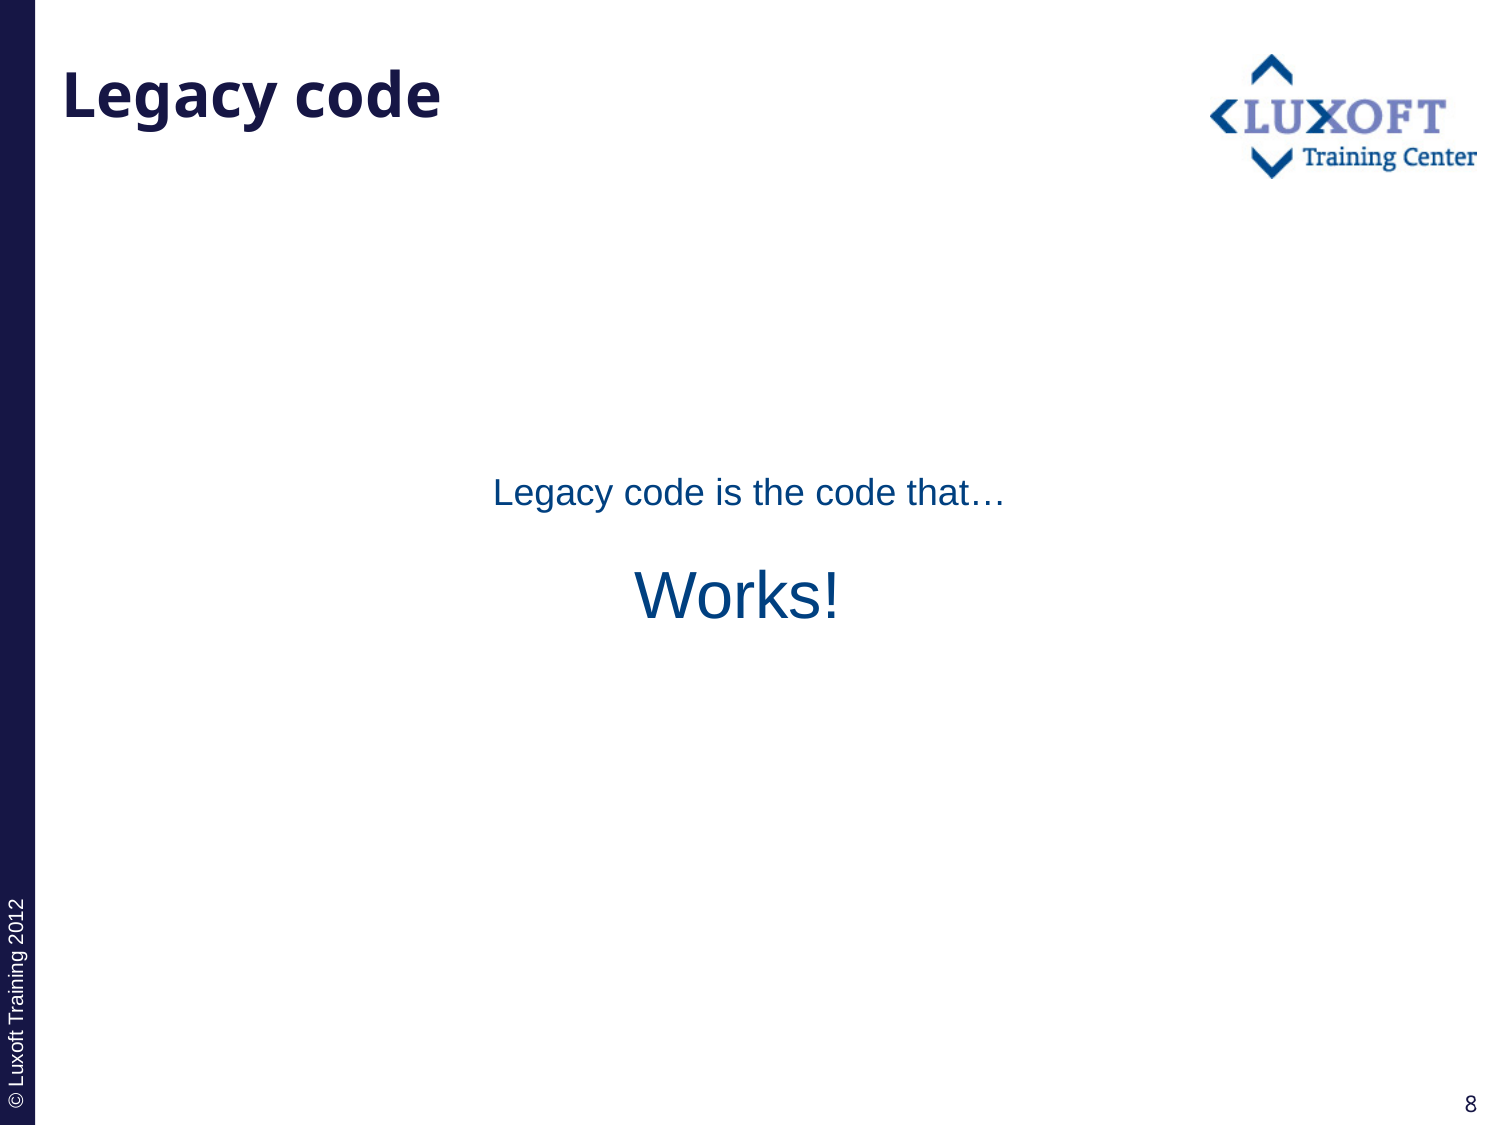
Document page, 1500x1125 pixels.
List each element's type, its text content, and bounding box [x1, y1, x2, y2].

text_box Works! [473, 532, 1003, 652]
picture [1210, 54, 1477, 179]
text_box Legacy code is the code that… [222, 448, 1278, 532]
title Legacy code [46, 20, 1397, 165]
